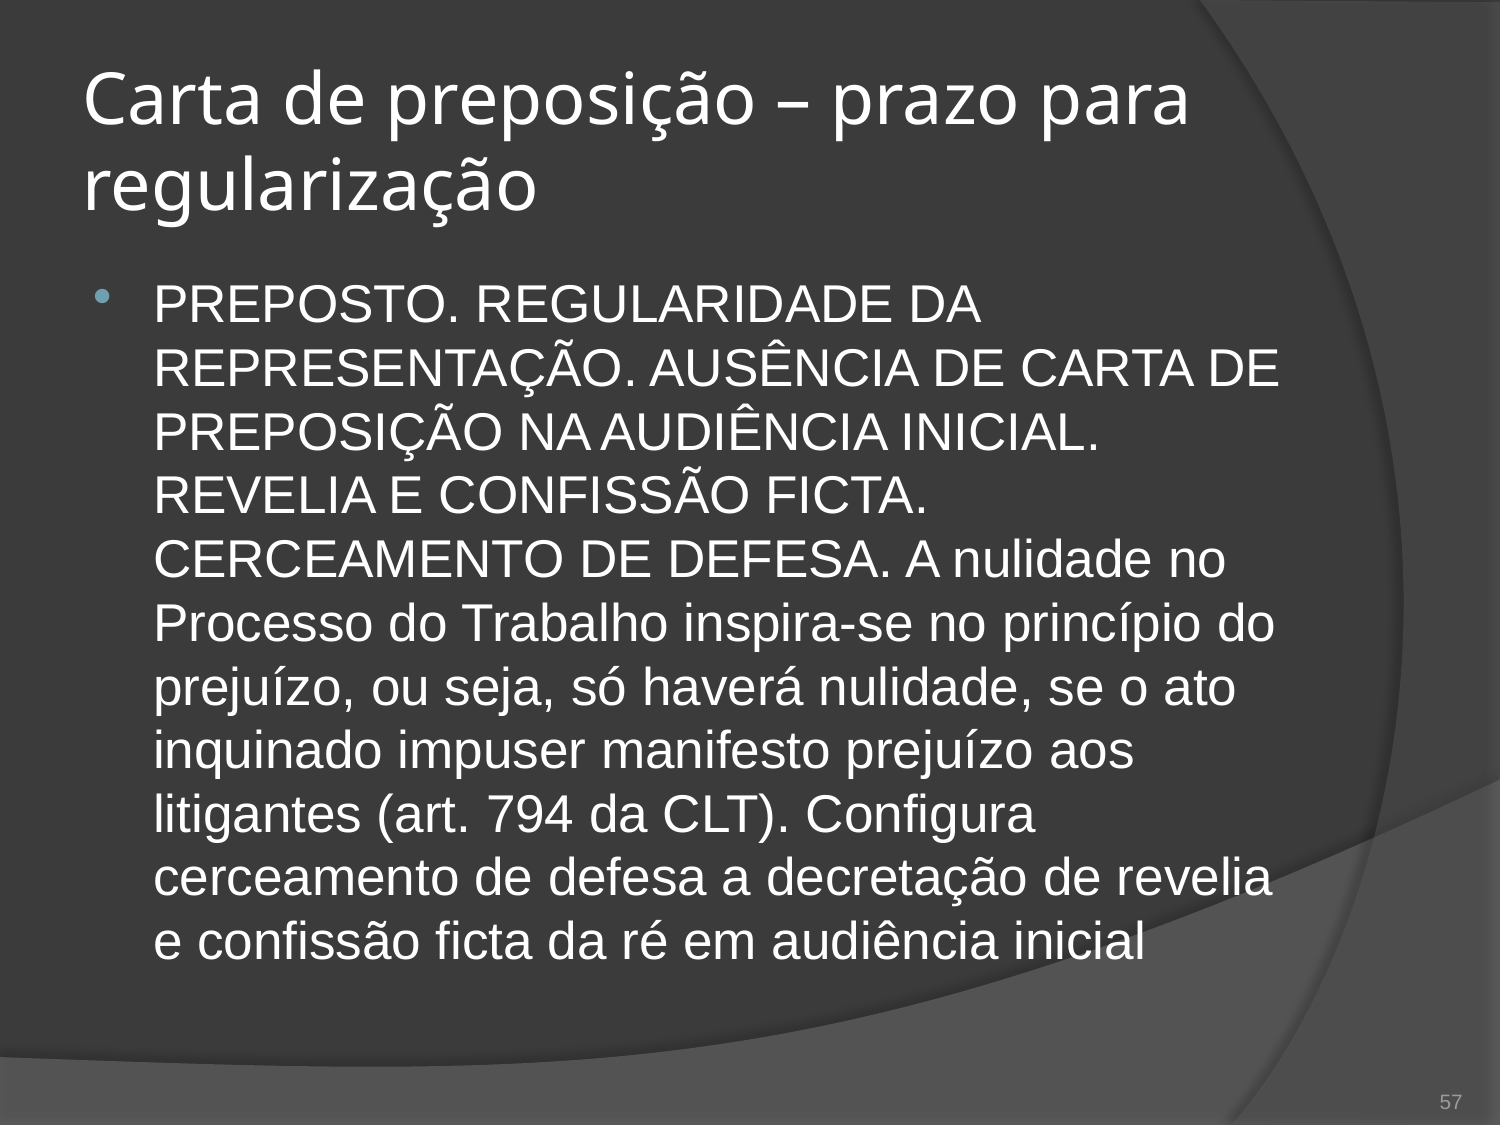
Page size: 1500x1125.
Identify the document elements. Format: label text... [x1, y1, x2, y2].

slide_number 57 [1337, 1053, 1463, 1114]
title Carta de preposição – prazo para regularização [75, 45, 1300, 233]
list PREPOSTO. REGULARIDADE DA REPRESENTAÇÃO. AUSÊNCIA DE CARTA DE PREPOSIÇÃO NA AUDIÊNCIA INICIAL. REVELIA E CONFISSÃO FICTA. CERCEAMENTO DE DEFESA. A nulidade no Processo do Trabalho inspira-se no princípio do prejuízo, ou seja, só haverá nulidade, se o ato inquinado impuser manifesto prejuízo aos litigantes (art. 794 da CLT). Configura cerceamento de defesa a decretação de revelia e confissão ficta da ré em audiência inicial [75, 262, 1300, 1005]
